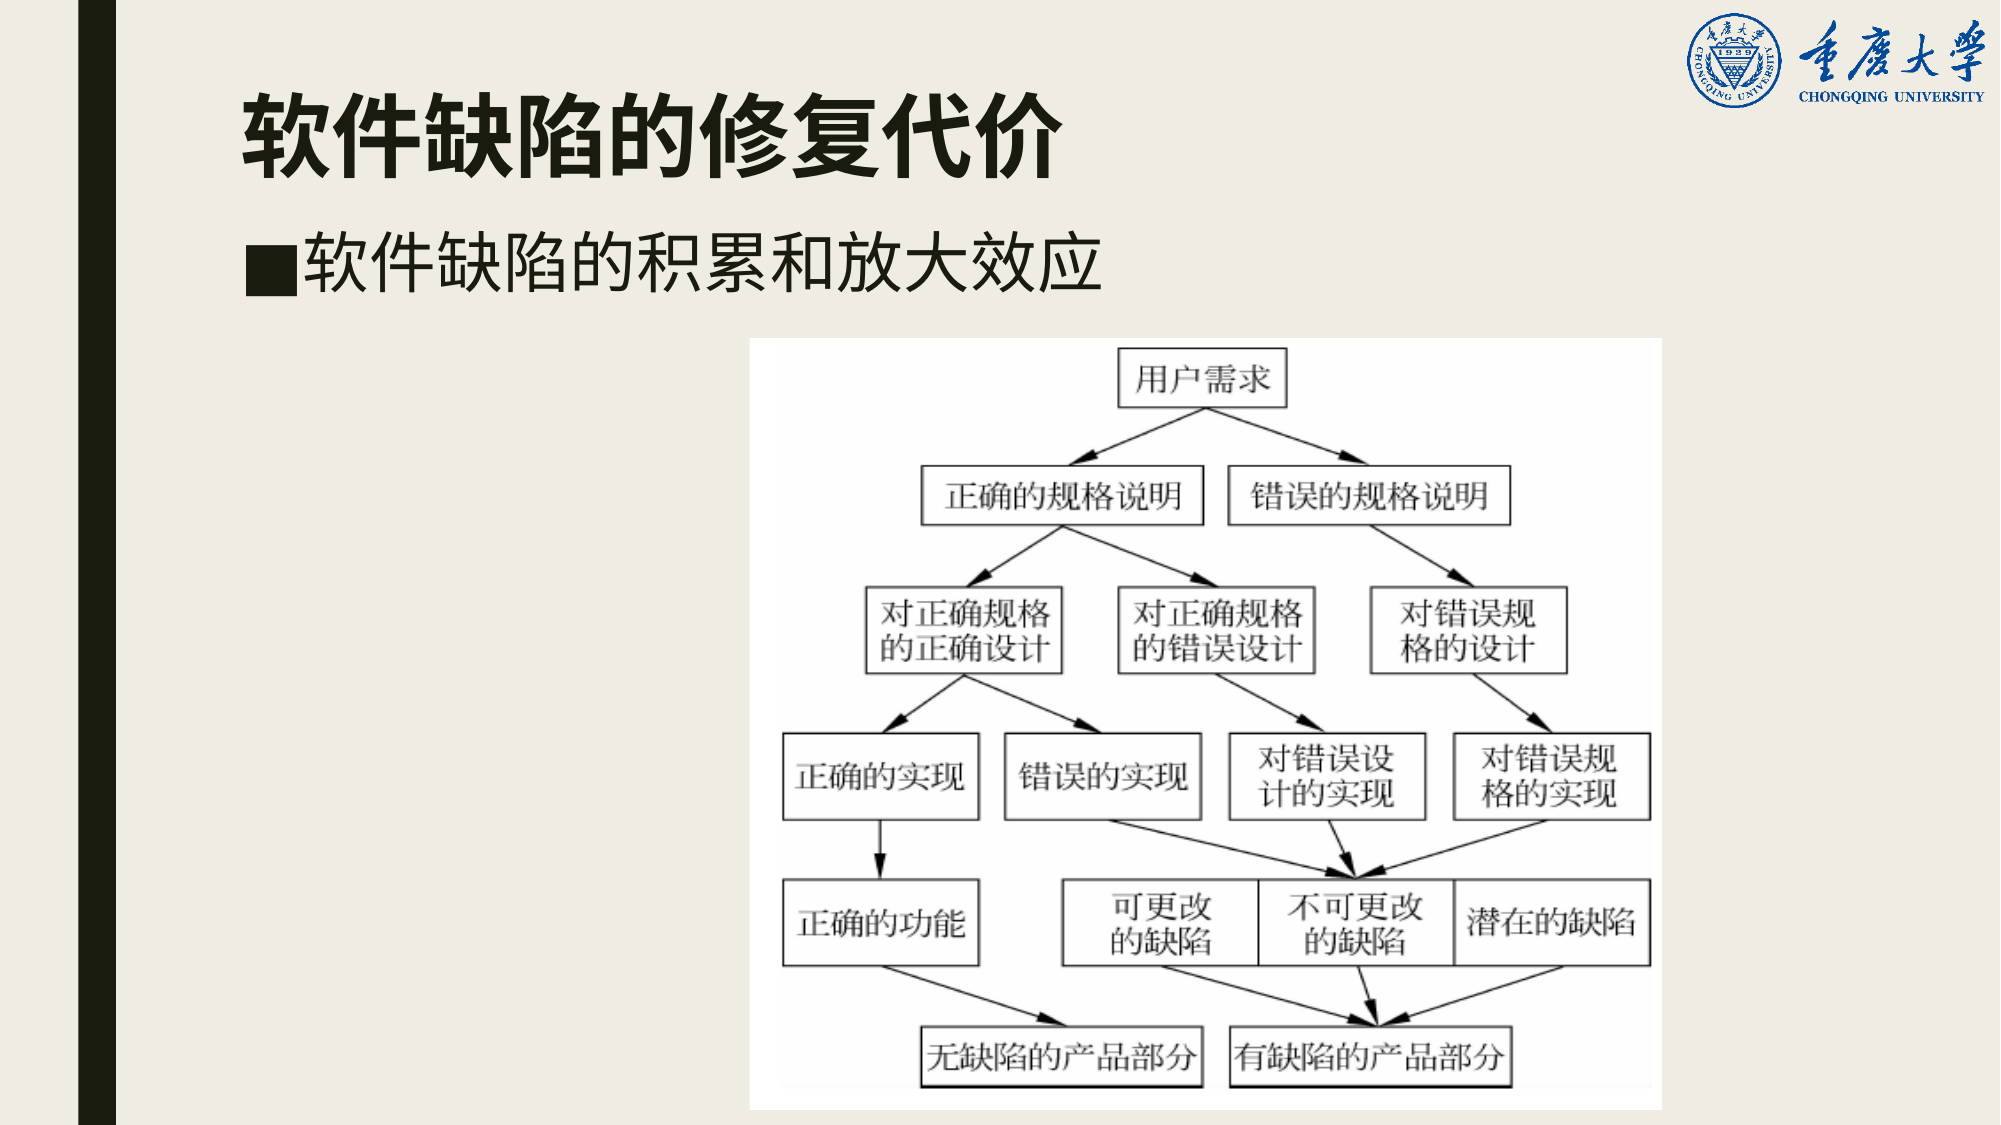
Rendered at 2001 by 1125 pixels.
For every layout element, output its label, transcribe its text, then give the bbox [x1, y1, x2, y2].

list 软件缺陷的积累和放大效应 [225, 219, 1800, 1041]
picture [749, 337, 1663, 1110]
picture [1687, 13, 1985, 108]
title 软件缺陷的修复代价 [225, 84, 1800, 207]
